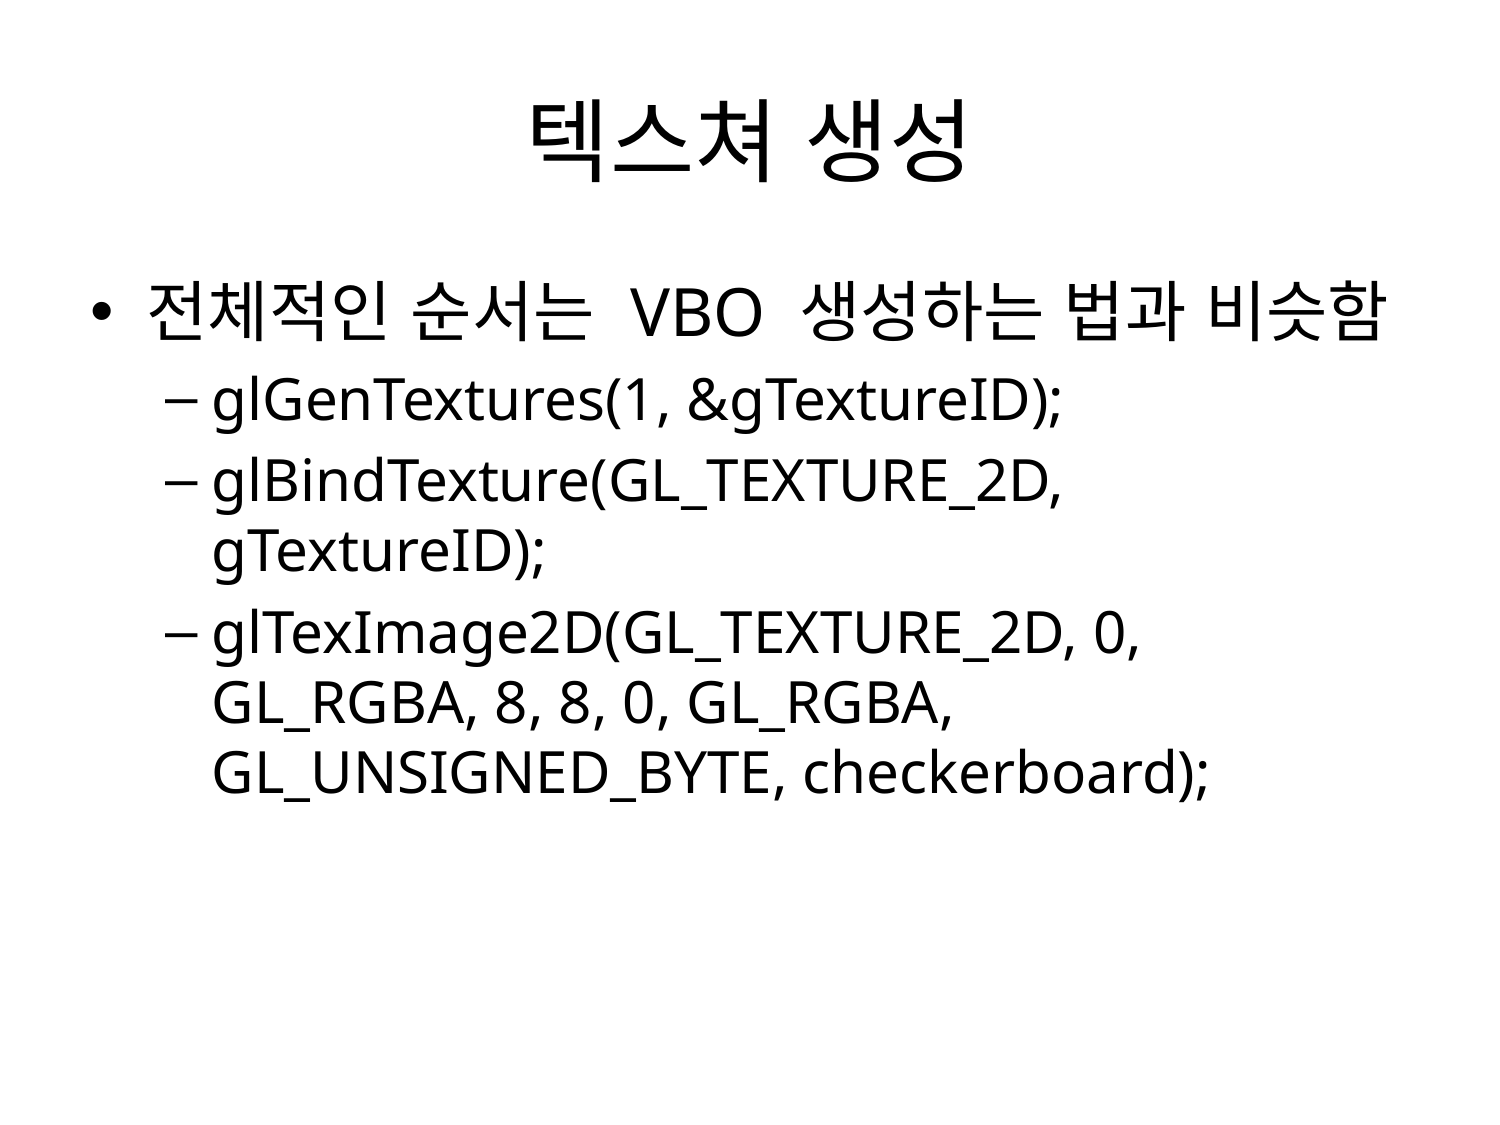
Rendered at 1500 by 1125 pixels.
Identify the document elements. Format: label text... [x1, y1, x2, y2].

title 텍스쳐 생성 [75, 45, 1425, 233]
list 전체적인 순서는 VBO 생성하는 법과 비슷함 glGenTextures(1, &gTextureID); glBindTexture(GL_TEXTURE_2D, gTextureID); glTexImage2D(GL_TEXTURE_2D, 0, GL_RGBA, 8, 8, 0, GL_RGBA, GL_UNSIGNED_BYTE, checkerboard); [75, 262, 1425, 1005]
